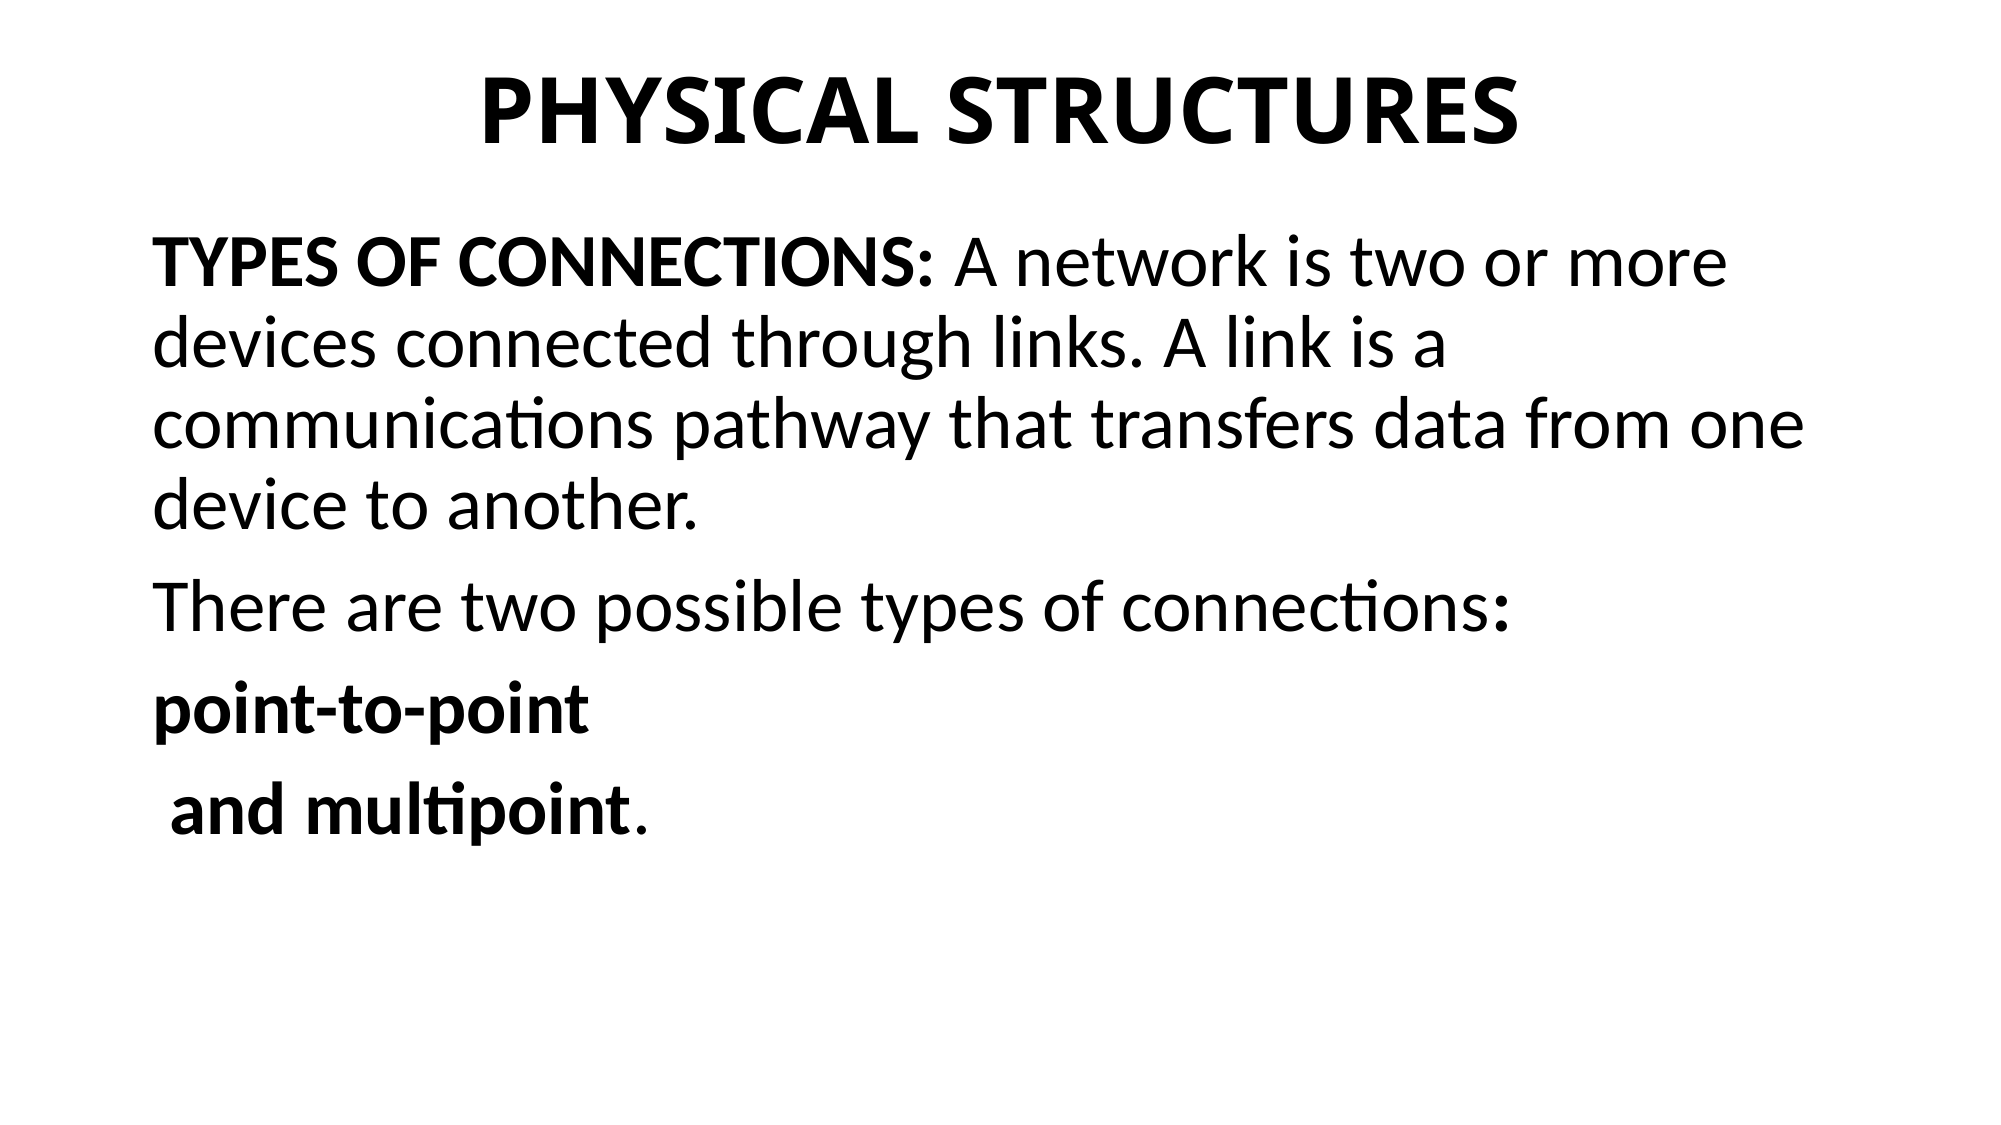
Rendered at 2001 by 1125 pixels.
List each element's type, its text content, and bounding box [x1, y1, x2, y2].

title PHYSICAL STRUCTURES [137, 59, 1863, 214]
list TYPES OF CONNECTIONS: A network is two or more devices connected through links. A link is a communications pathway that transfers data from one device to another. There are two possible types of connections: point-to-point and multipoint. [137, 214, 1863, 1014]
